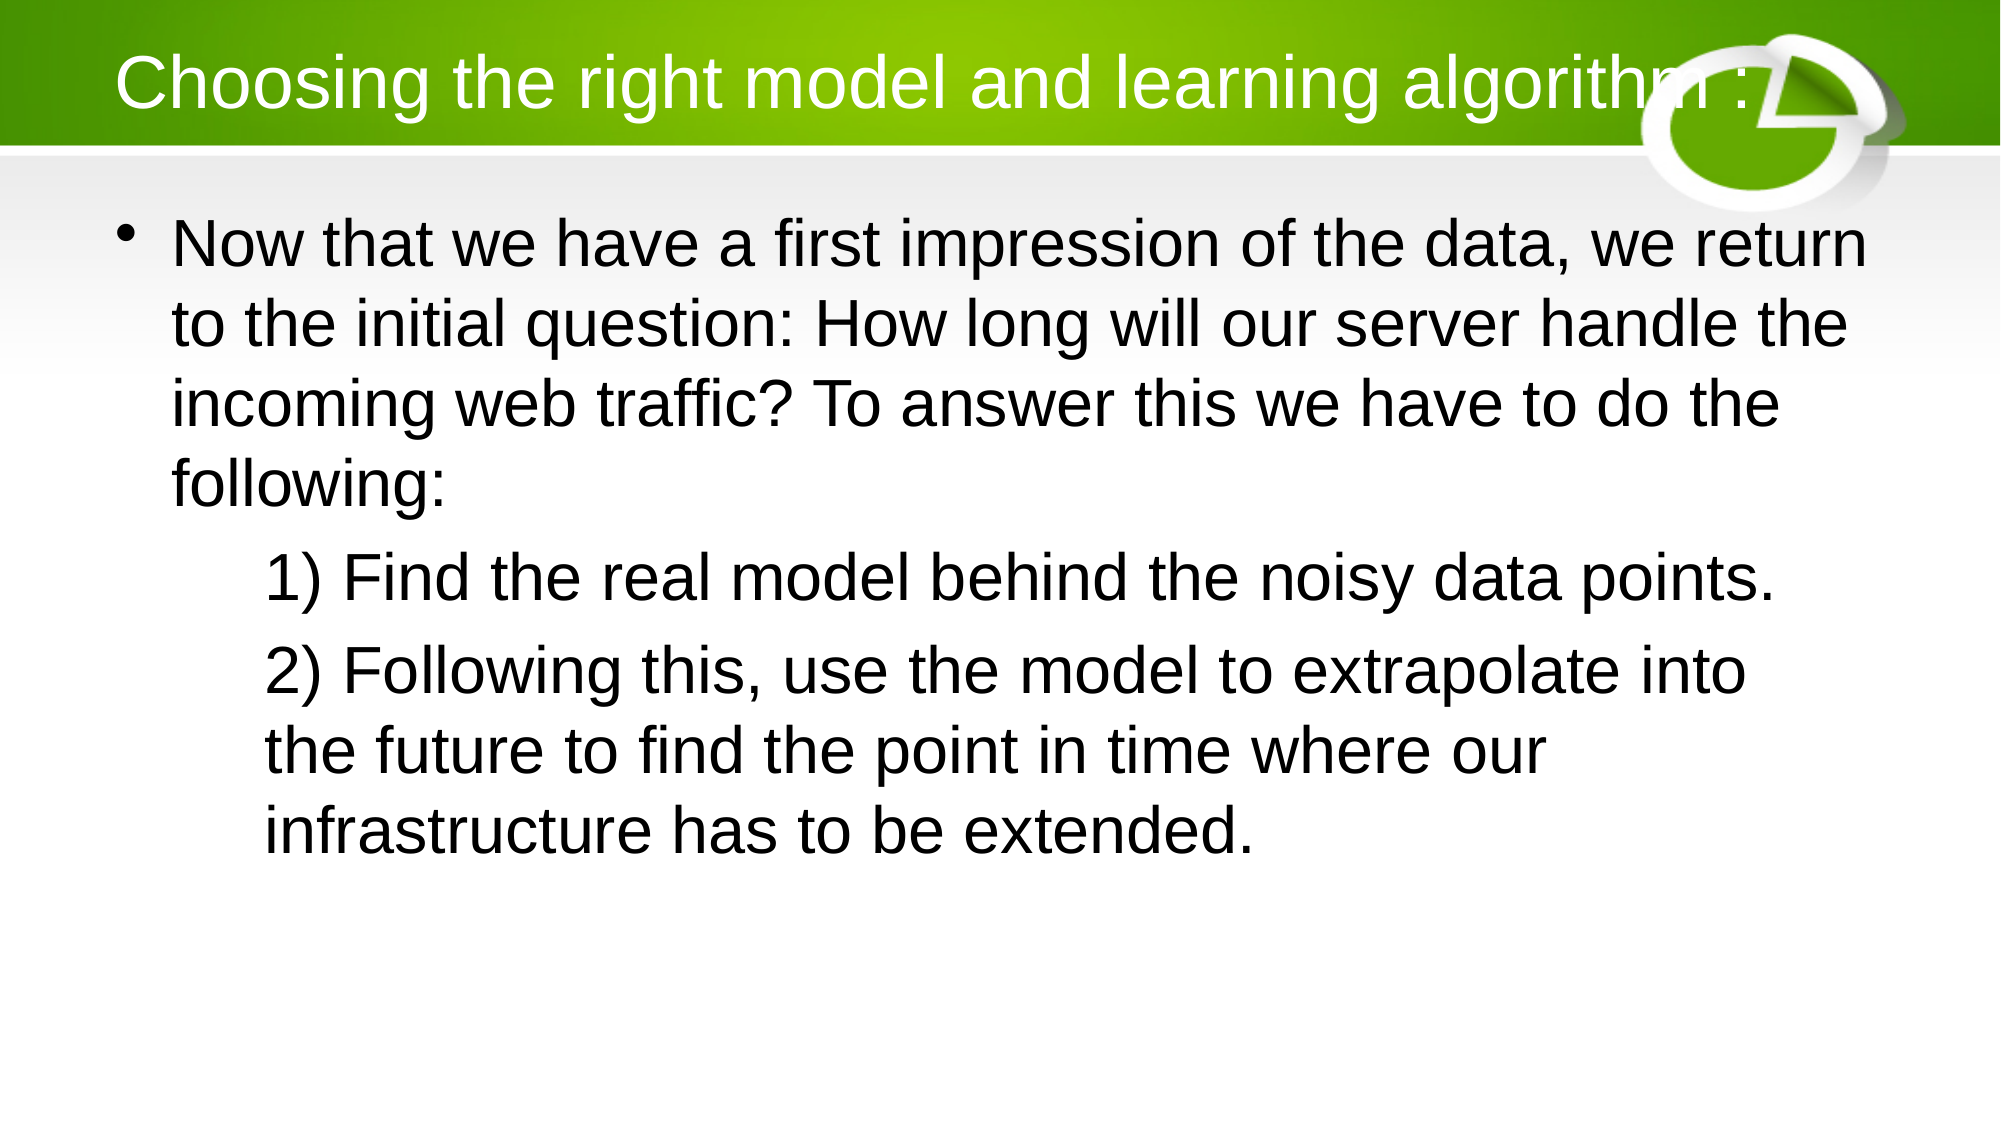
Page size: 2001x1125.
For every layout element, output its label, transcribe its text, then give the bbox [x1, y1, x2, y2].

list Now that we have a first impression of the data, we return to the initial question: How long will our server handle the incoming web traffic? To answer this we have to do the following: 1) Find the real model behind the noisy data points. 2) Following this, use the model to extrapolate into the future to find the point in time where our infrastructure has to be extended. [99, 192, 1901, 1006]
picture [0, 0, 2001, 1125]
title Choosing the right model and learning algorithm : [99, 30, 1901, 127]
